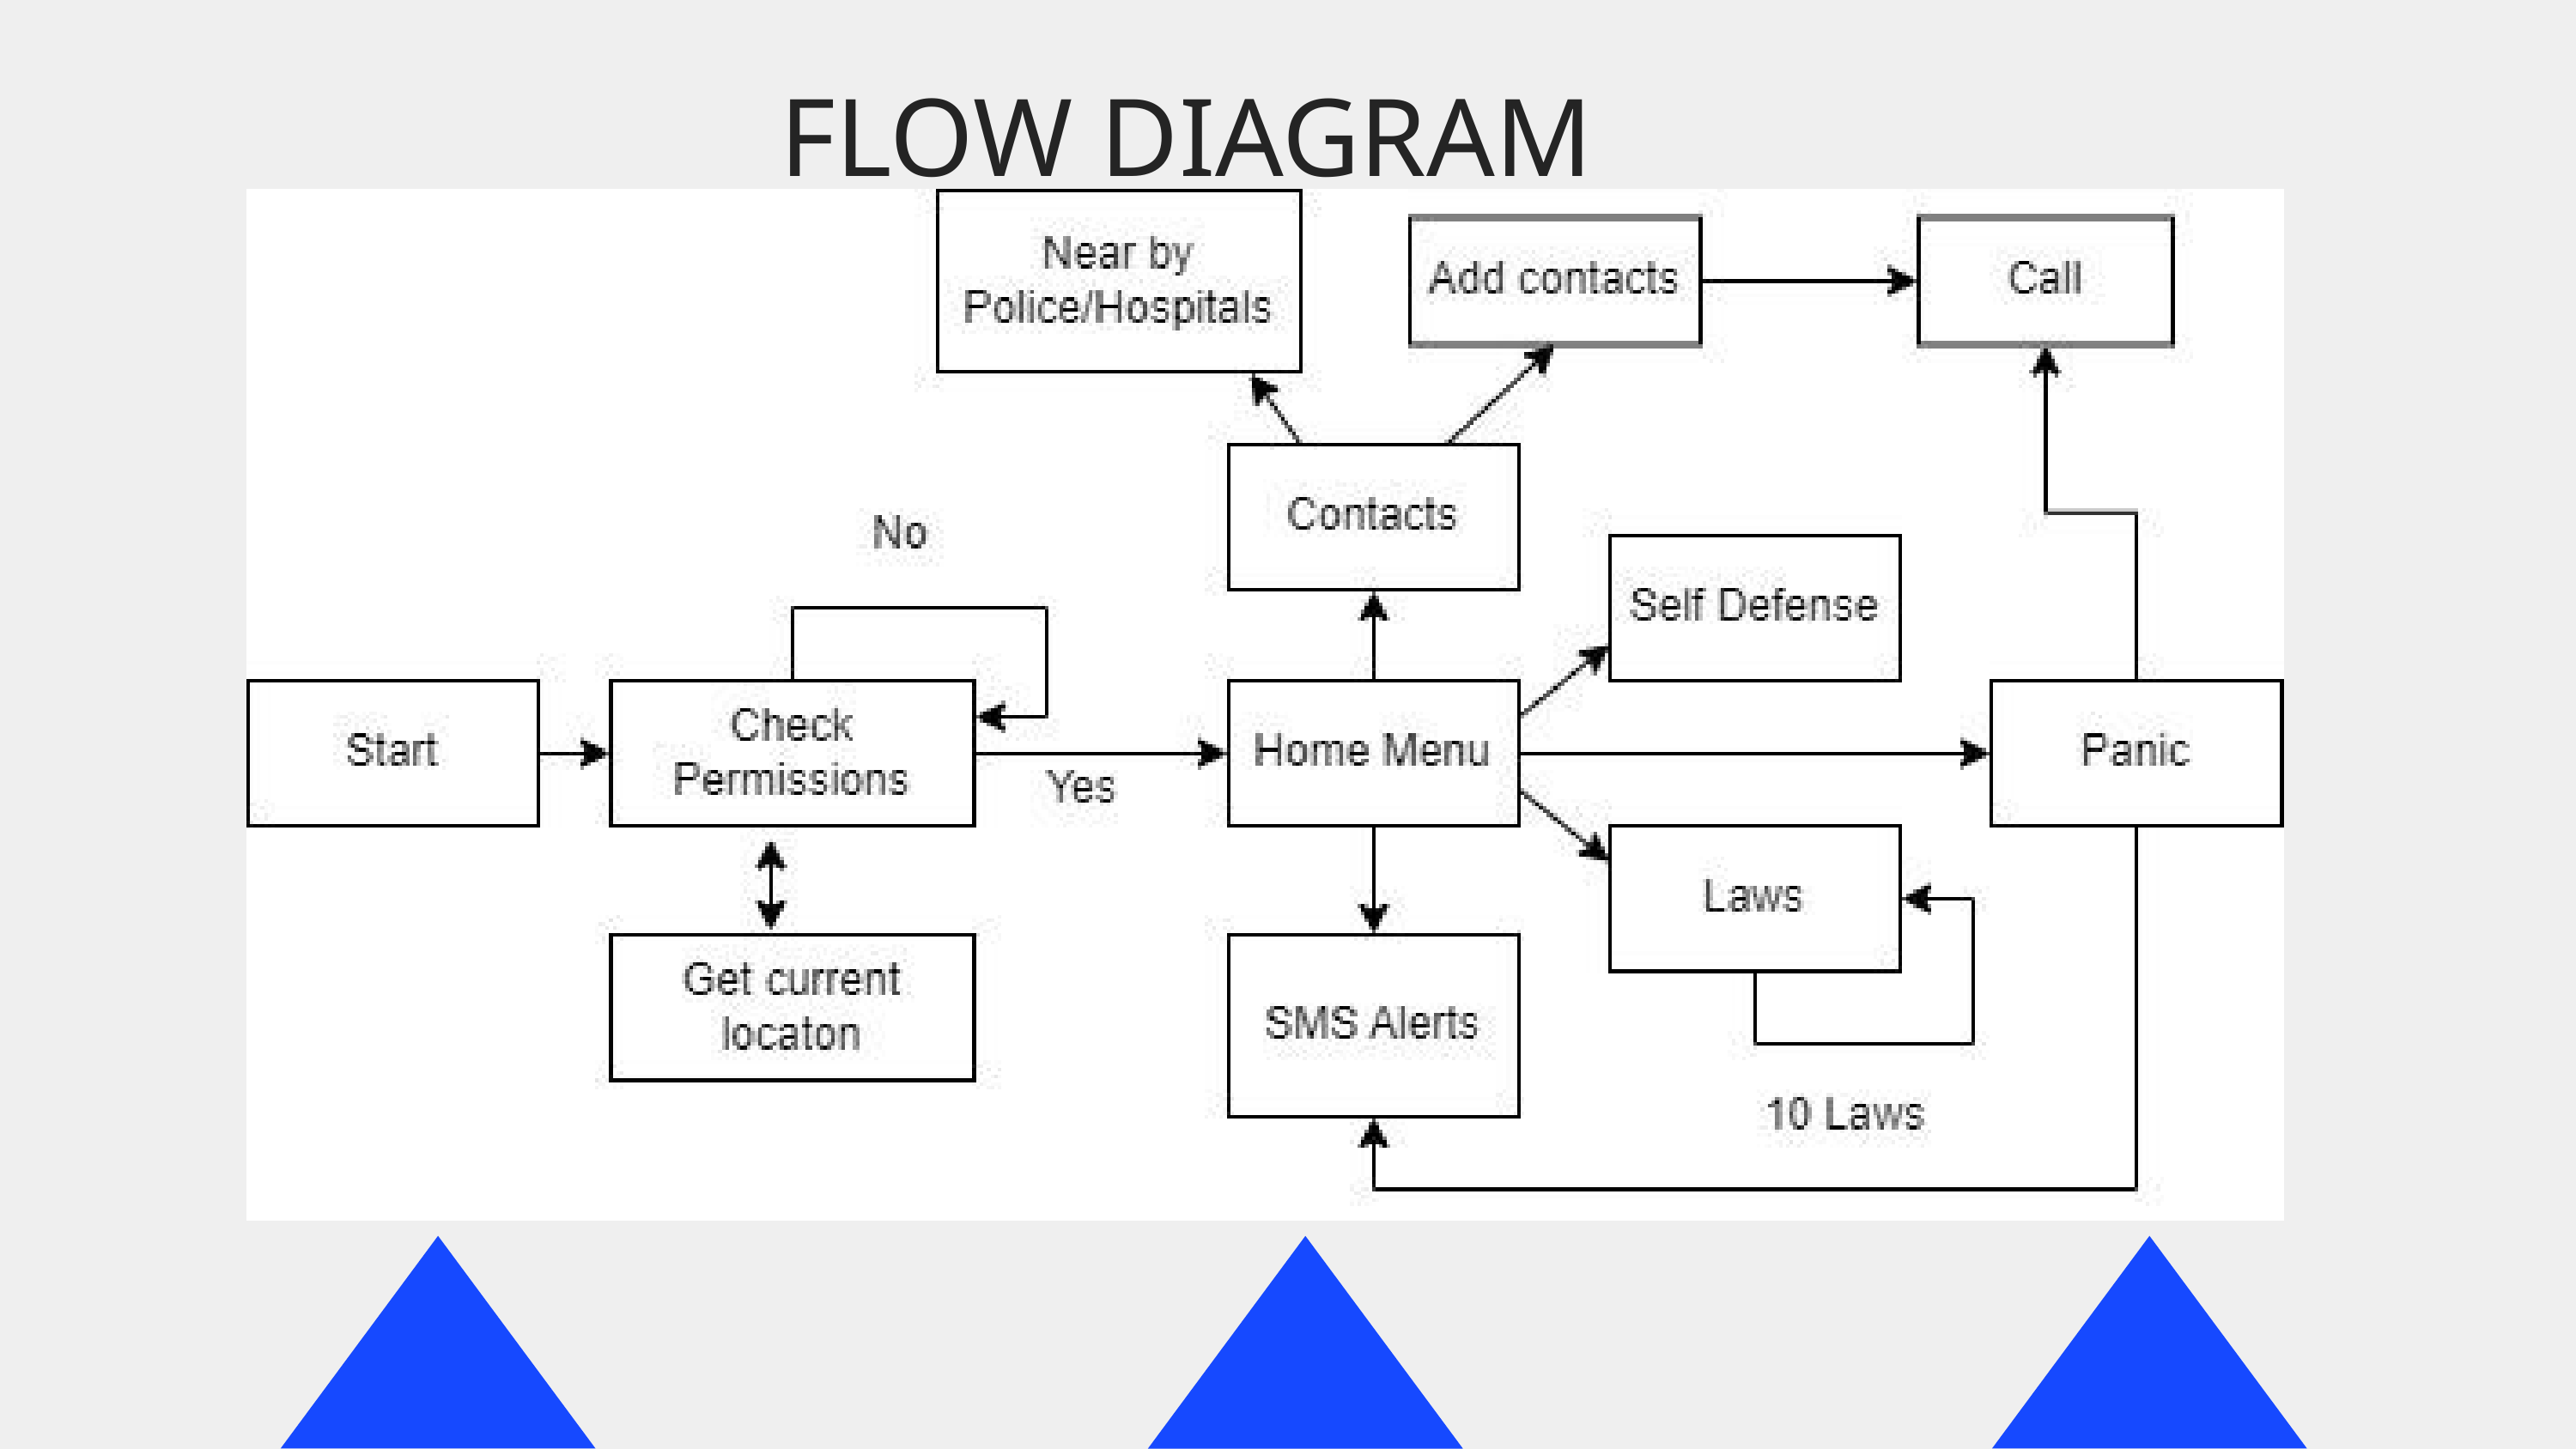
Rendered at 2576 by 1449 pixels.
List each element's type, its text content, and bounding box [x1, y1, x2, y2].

text_box FLOW DIAGRAM [363, 43, 2010, 187]
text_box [1147, 1235, 1463, 1449]
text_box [1991, 1235, 2307, 1449]
picture [246, 188, 2284, 1221]
text_box [2286, 252, 2289, 419]
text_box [280, 1235, 596, 1449]
